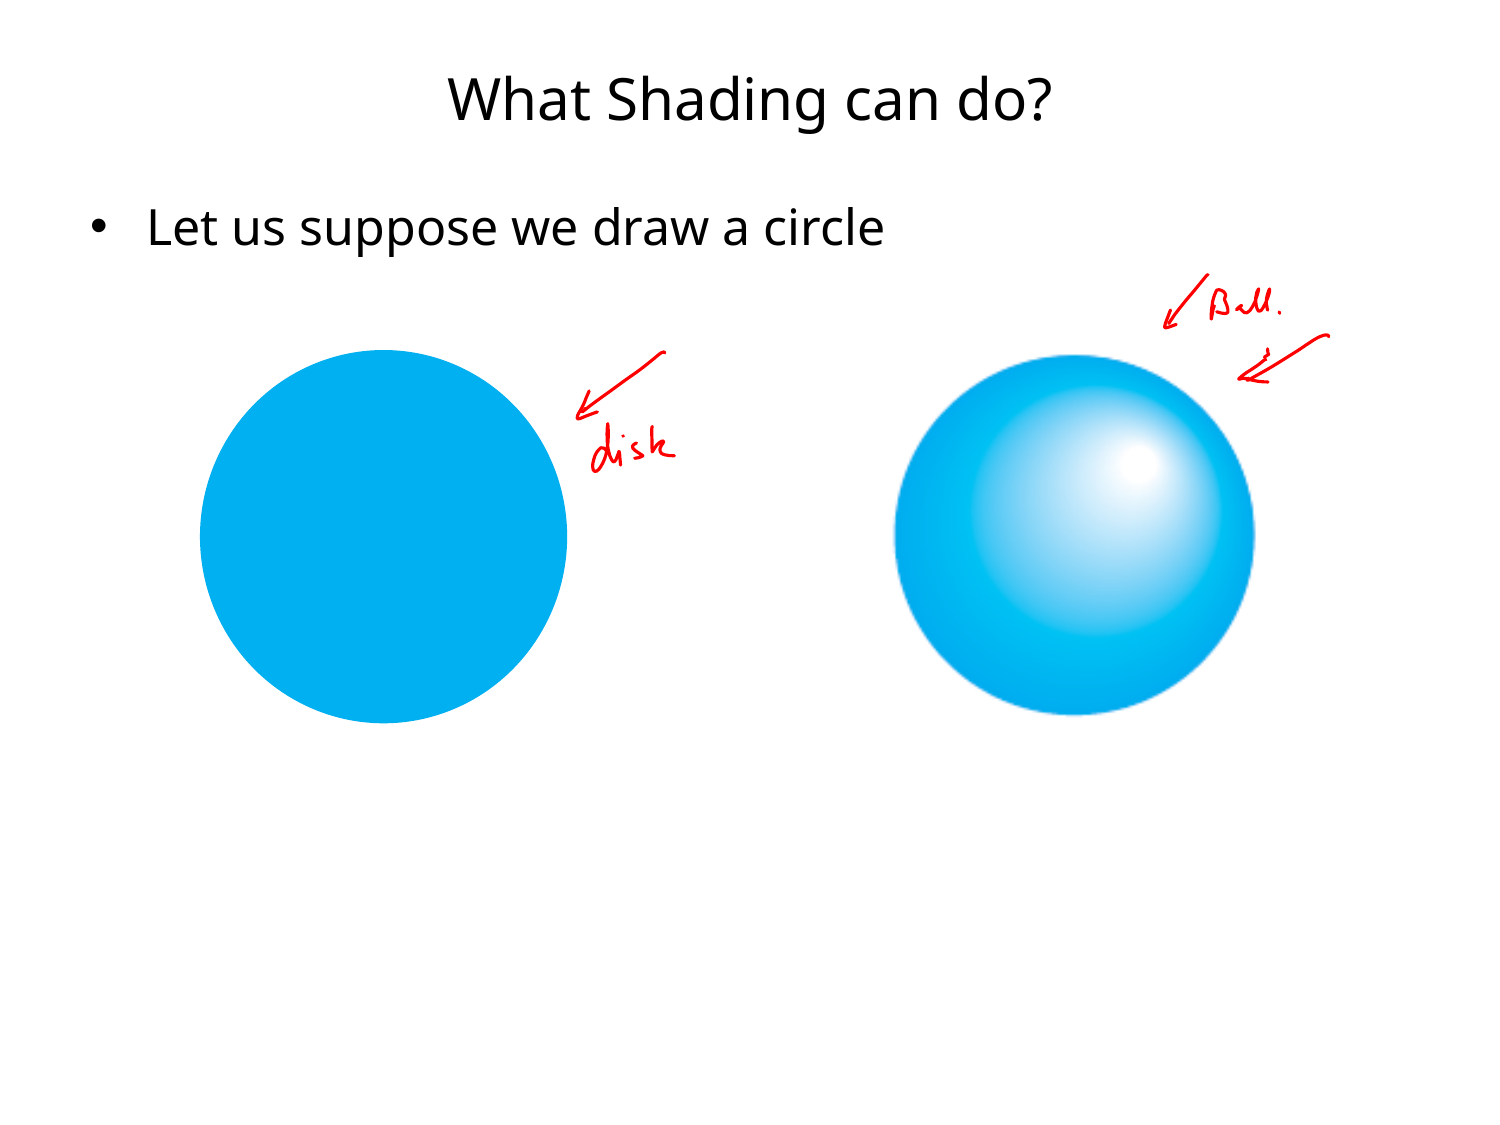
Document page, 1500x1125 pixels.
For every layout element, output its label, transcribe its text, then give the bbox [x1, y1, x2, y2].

text_box [197, 347, 570, 726]
title What Shading can do? [75, 45, 1425, 150]
picture [882, 351, 1276, 726]
picture [1246, 351, 1276, 376]
list Let us suppose we draw a circle [75, 187, 1425, 1005]
